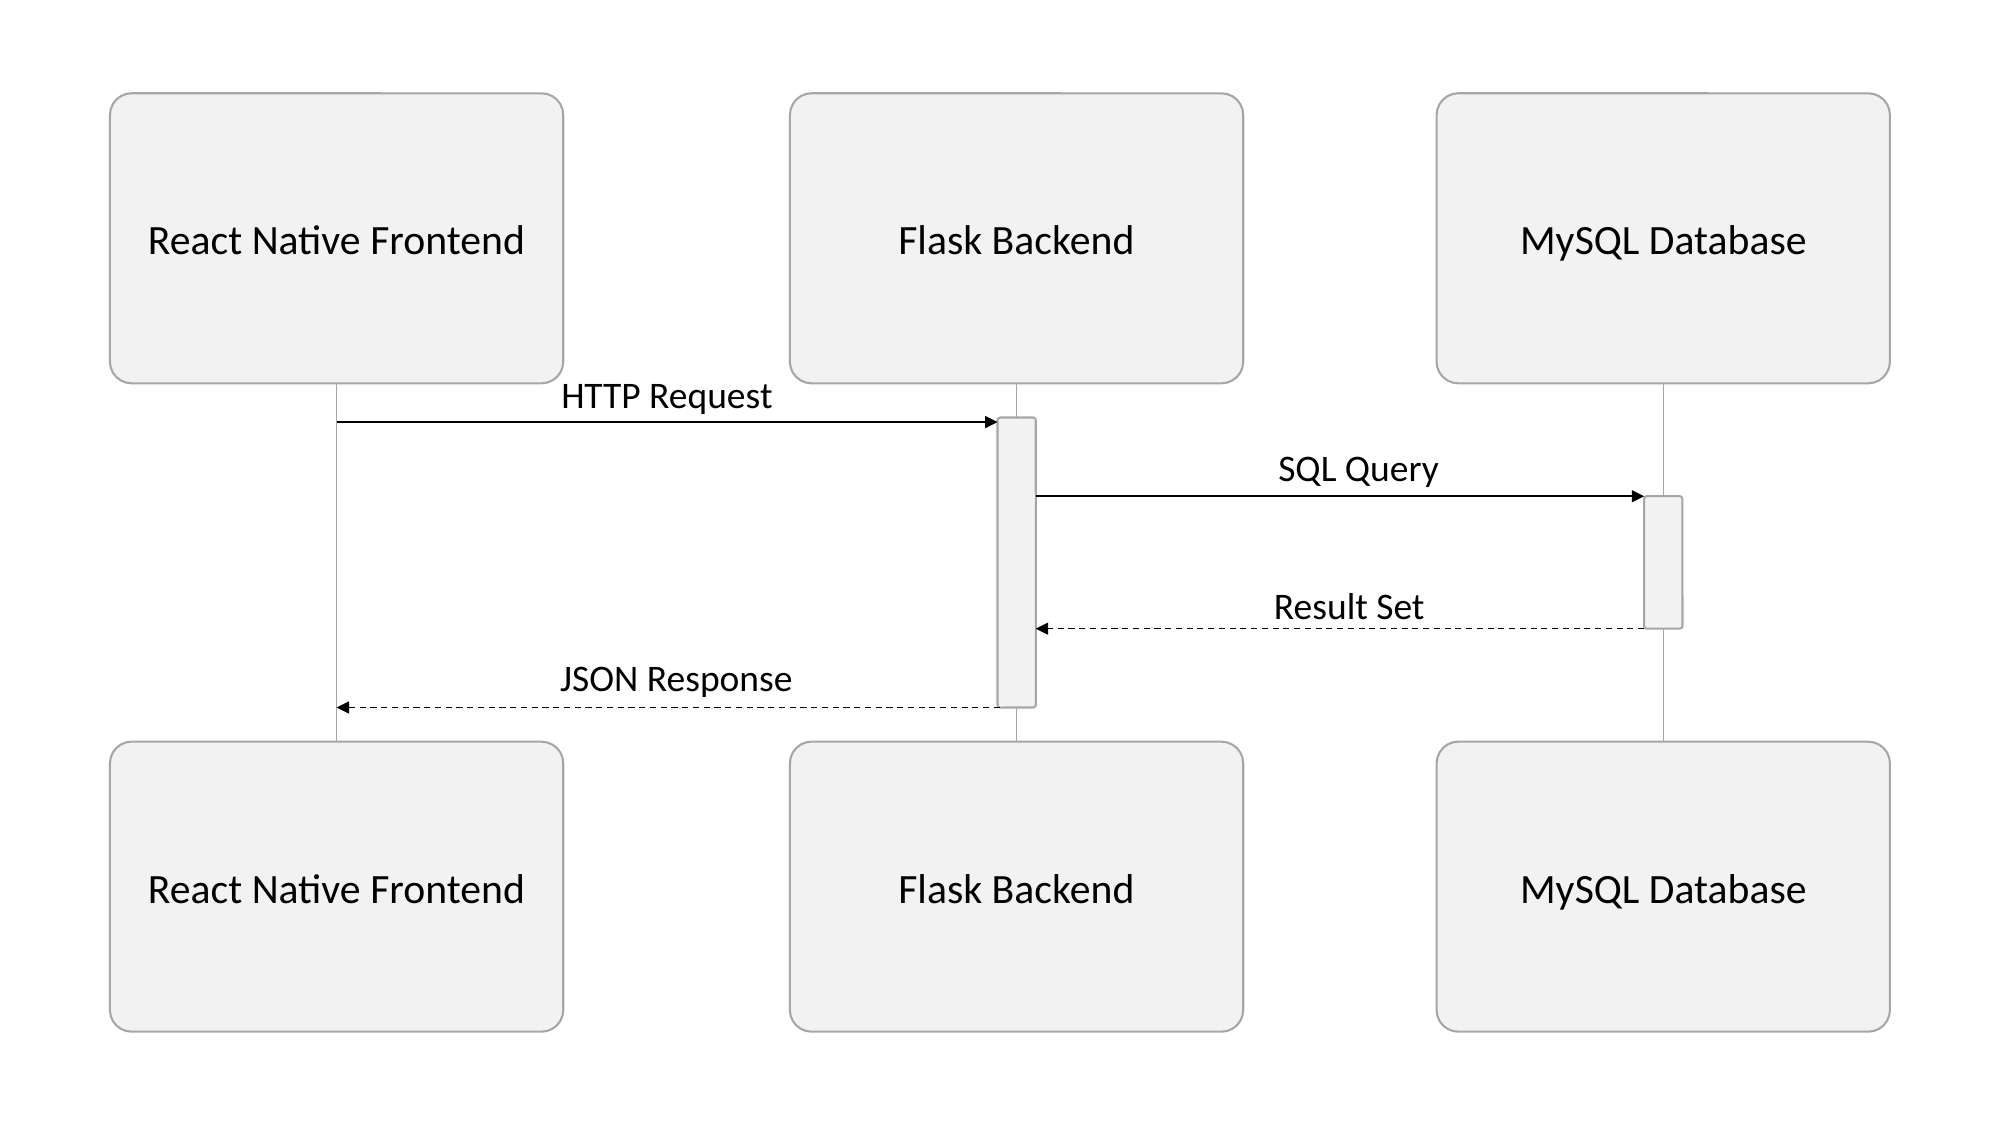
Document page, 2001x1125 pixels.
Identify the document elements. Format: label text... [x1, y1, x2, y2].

text_box MySQL Database [1435, 92, 1891, 385]
text_box [1664, 495, 1684, 630]
text_box React Native Frontend [108, 740, 565, 1033]
text_box HTTP Request [546, 363, 788, 421]
text_box Result Set [1259, 574, 1440, 628]
text_box Flask Backend [788, 92, 1245, 385]
text_box MySQL Database [1435, 740, 1891, 1033]
text_box Flask Backend [788, 740, 1245, 1033]
text_box [1017, 416, 1037, 709]
text_box JSON Response [545, 646, 808, 707]
text_box [1643, 495, 1663, 630]
text_box Result Set [1259, 629, 1440, 635]
text_box React Native Frontend [108, 92, 565, 385]
text_box [996, 416, 1016, 709]
text_box SQL Query [1263, 436, 1454, 496]
